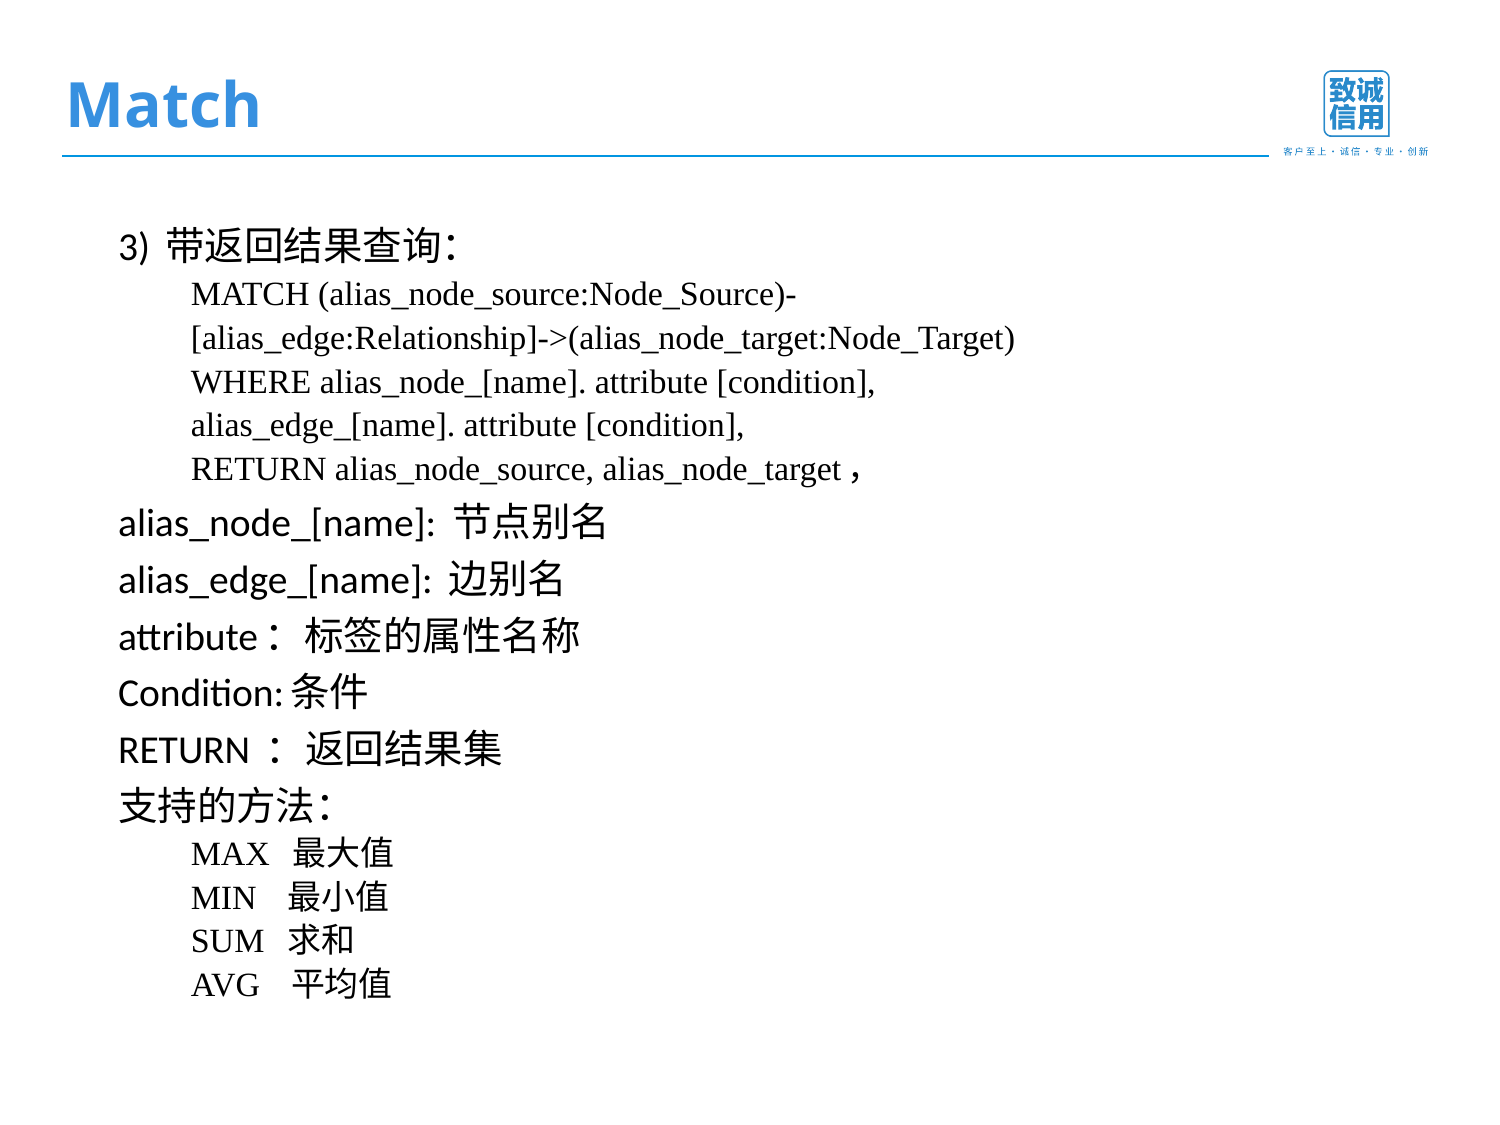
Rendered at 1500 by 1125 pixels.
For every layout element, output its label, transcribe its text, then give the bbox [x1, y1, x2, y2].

list 3) 带返回结果查询： MATCH (alias_node_source:Node_Source)- [alias_edge:Relationship]->(alias_node_target:Node_Target) WHERE alias_node_[name]. attribute [condition], alias_edge_[name]. attribute [condition], RETURN alias_node_source, alias_node_target， alias_node_[name]: 节点别名 alias_edge_[name]: 边别名 attribute：标签的属性名称 Condition:条件 RETURN ：返回结果集 支持的方法： MAX 最大值 MIN 最小值 SUM 求和 AVG 平均值 [103, 219, 1447, 1014]
title Match [50, 46, 1345, 168]
picture [1345, 70, 1430, 157]
